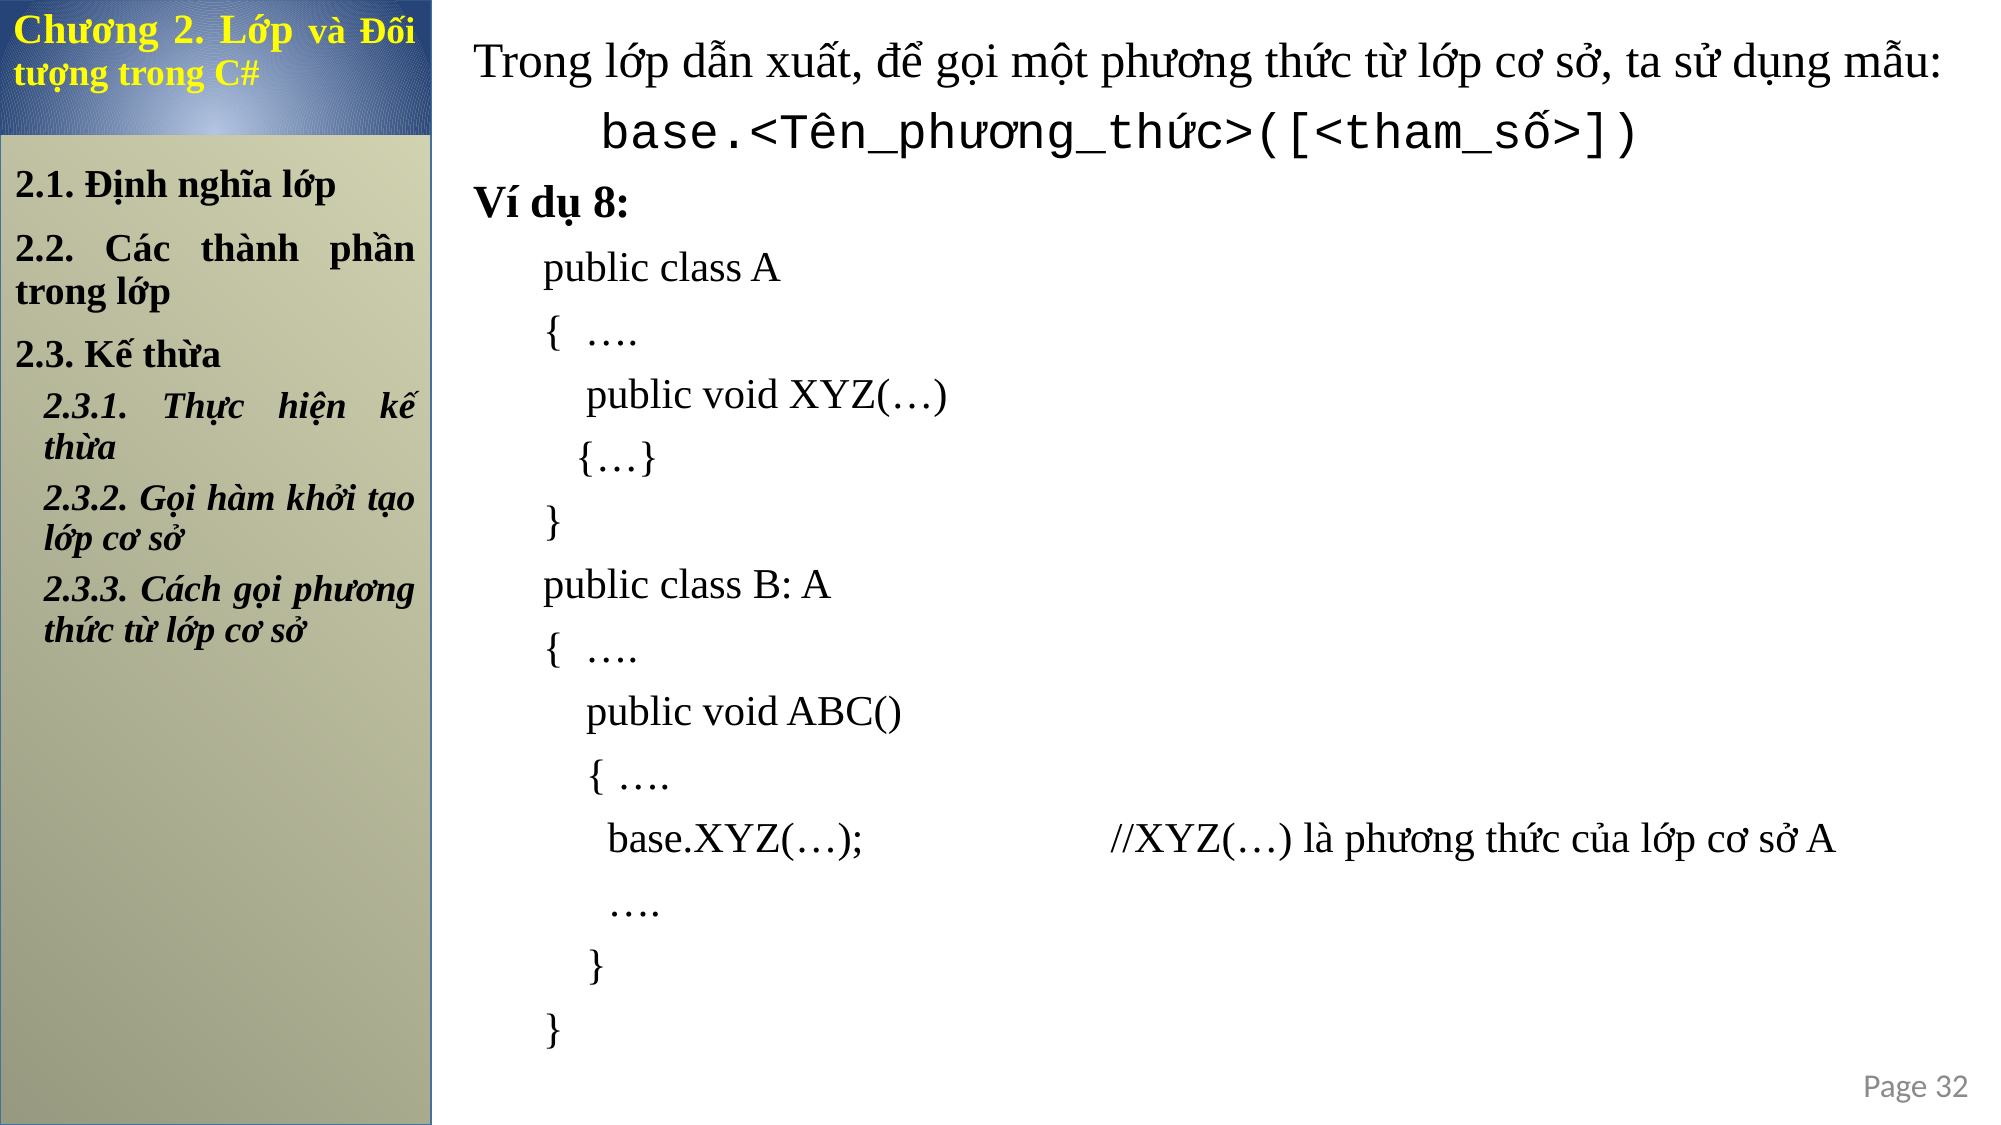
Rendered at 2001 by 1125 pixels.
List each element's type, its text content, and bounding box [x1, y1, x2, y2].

list Trong lớp dẫn xuất, để gọi một phương thức từ lớp cơ sở, ta sử dụng mẫu: base.<Tên_phương_thức>([<tham_số>]) Ví dụ 8: public class A { …. public void XYZ(…) {…} } public class B: A { …. public void ABC() { …. base.XYZ(…); //XYZ(…) là phương thức của lớp cơ sở A …. } } [458, 27, 1984, 1084]
slide_number Page 32 [1811, 1084, 1984, 1112]
list Chương 2. Lớp và Đối tượng trong C# [0, 0, 431, 135]
list 2.1. Định nghĩa lớp 2.2. Các thành phần trong lớp 2.3. Kế thừa 2.3.1. Thực hiện kế thừa 2.3.2. Gọi hàm khởi tạo lớp cơ sở 2.3.3. Cách gọi phương thức từ lớp cơ sở [0, 156, 431, 1112]
